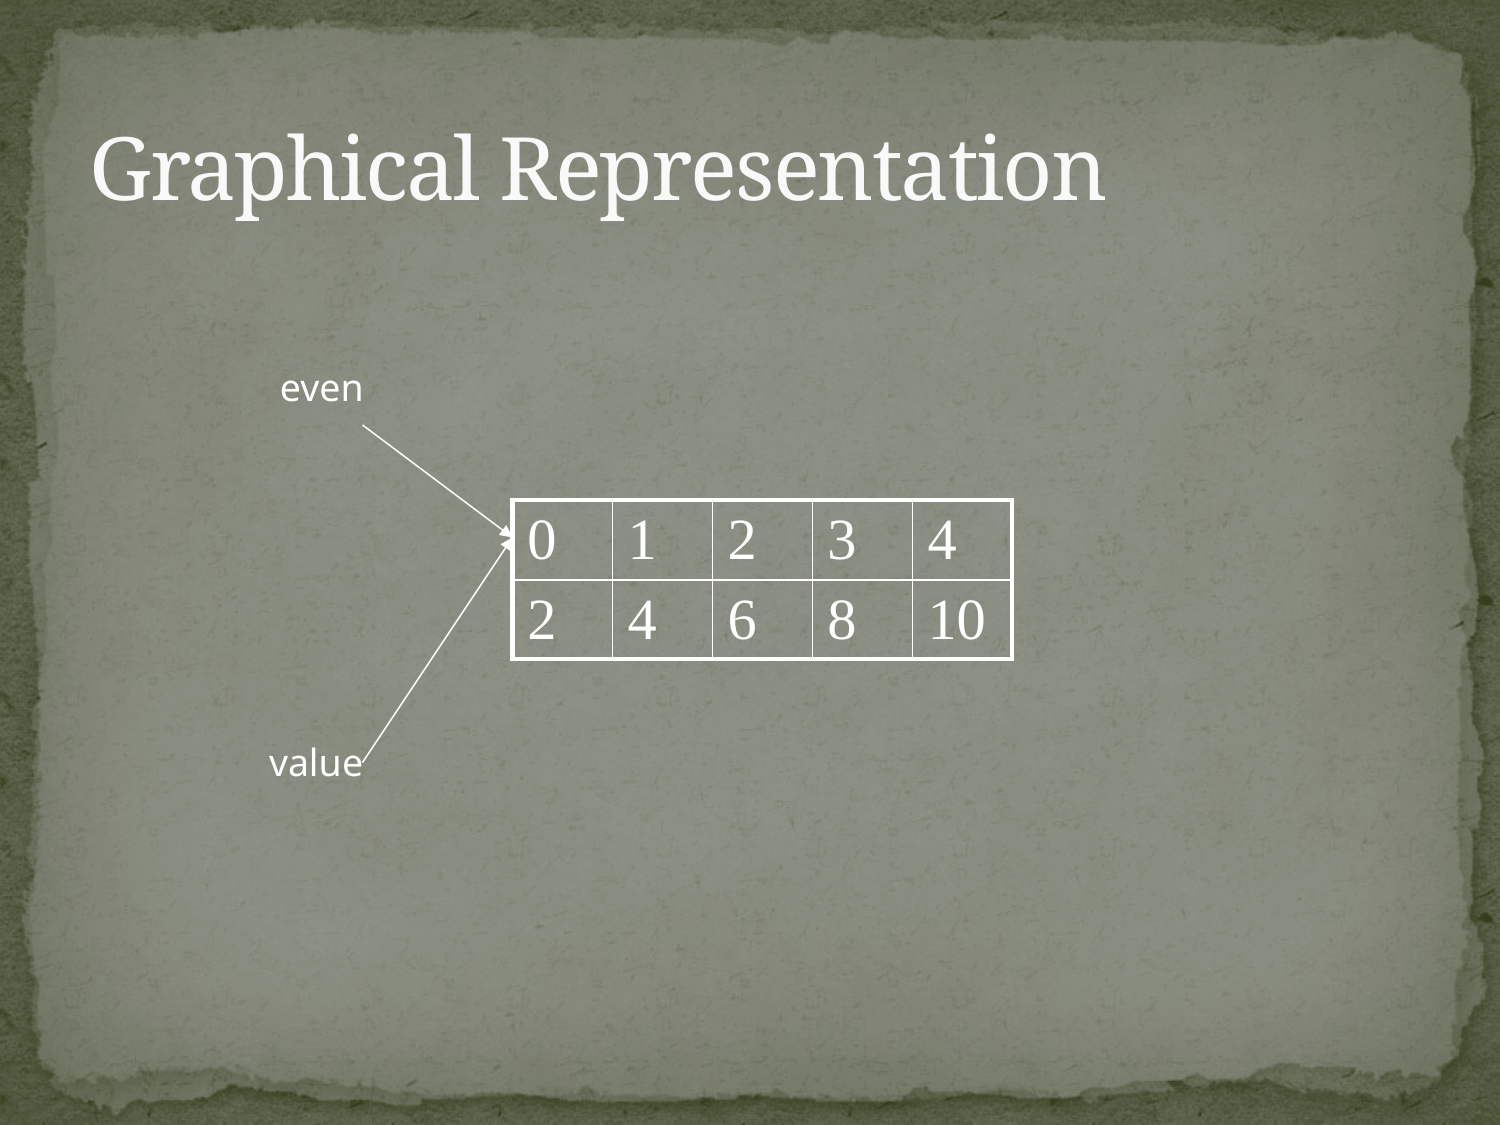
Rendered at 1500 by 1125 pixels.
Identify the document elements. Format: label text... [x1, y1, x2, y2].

table_cell 2 [515, 581, 612, 657]
title Graphical Representation [74, 24, 1425, 225]
table_header 3 [813, 502, 912, 579]
table_header 1 [613, 502, 712, 579]
table_cell 10 [913, 581, 1010, 657]
text_box even [265, 356, 379, 417]
table_header 0 [515, 502, 612, 579]
text_box value [254, 731, 379, 792]
table_cell 4 [613, 581, 712, 657]
text_box [362, 537, 513, 763]
text_box [362, 424, 513, 538]
table_cell 8 [813, 581, 912, 657]
table_cell 6 [713, 581, 812, 657]
table_header 4 [913, 502, 1010, 579]
table_header 2 [713, 502, 812, 579]
